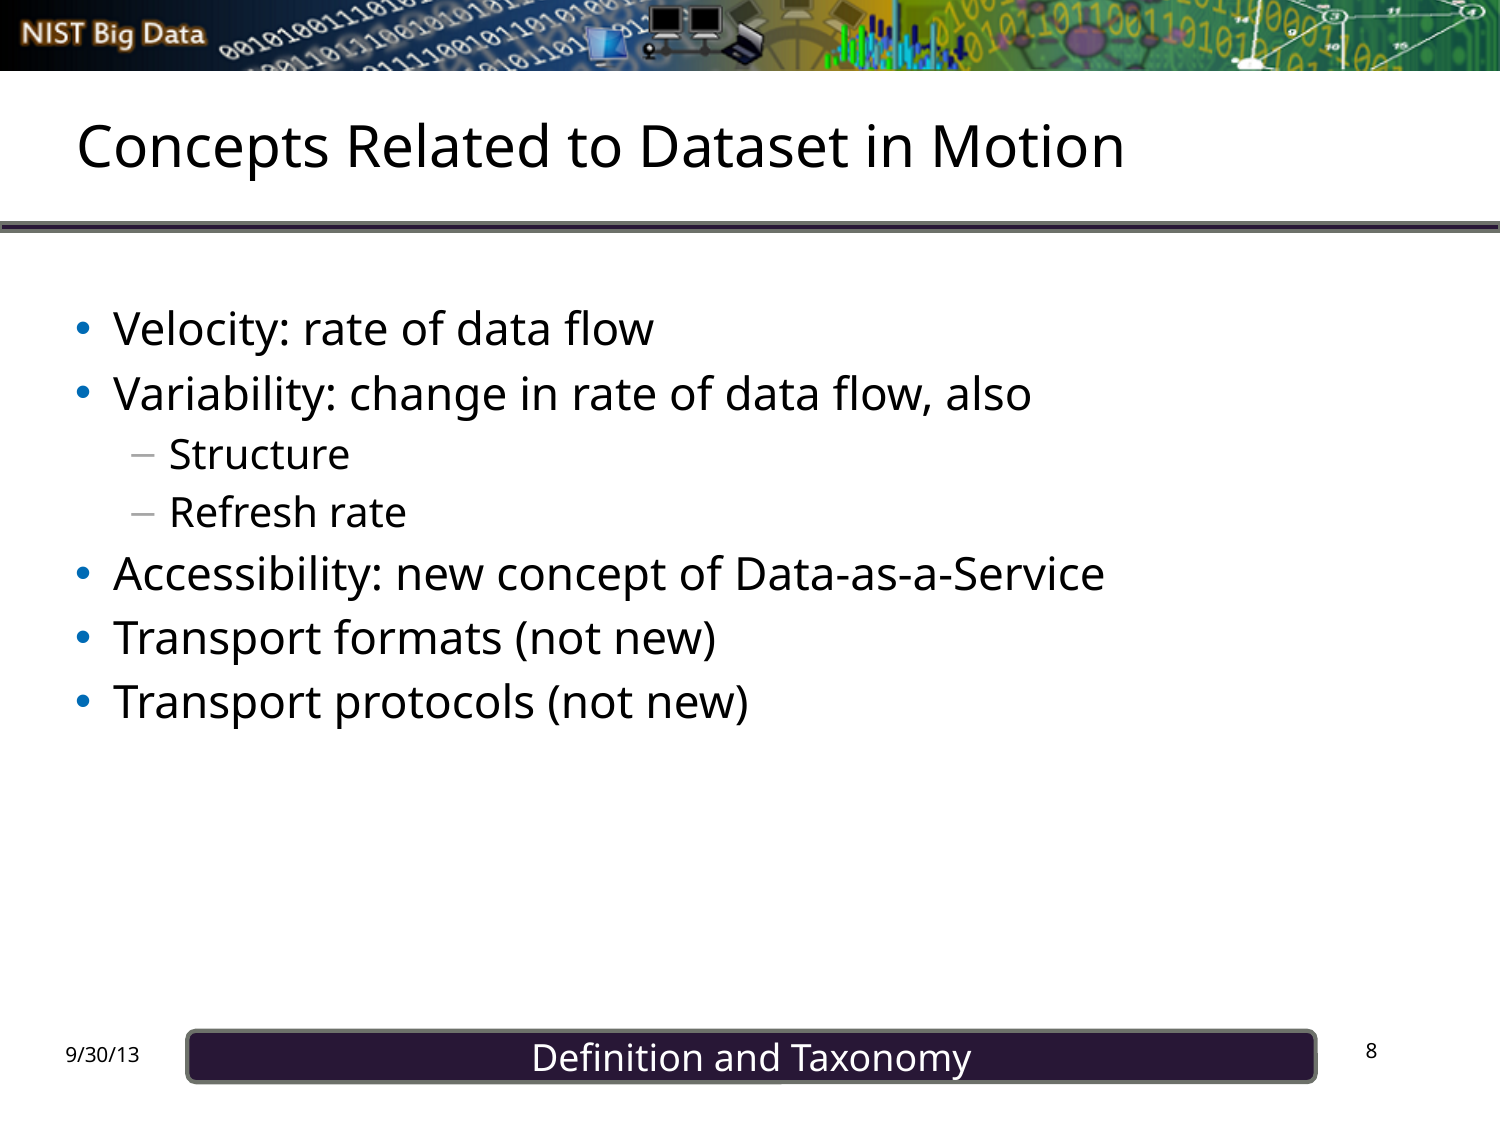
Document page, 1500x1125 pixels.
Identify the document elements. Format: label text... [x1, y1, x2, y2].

title Concepts Related to Dataset in Motion [76, 78, 1424, 212]
slide_number 8 [1365, 1037, 1426, 1064]
picture [0, 0, 1500, 71]
list Velocity: rate of data flow Variability: change in rate of data flow, also Structure Refresh rate Accessibility: new concept of Data-as-a-Service Transport formats (not new) Transport protocols (not new) [75, 299, 1425, 975]
